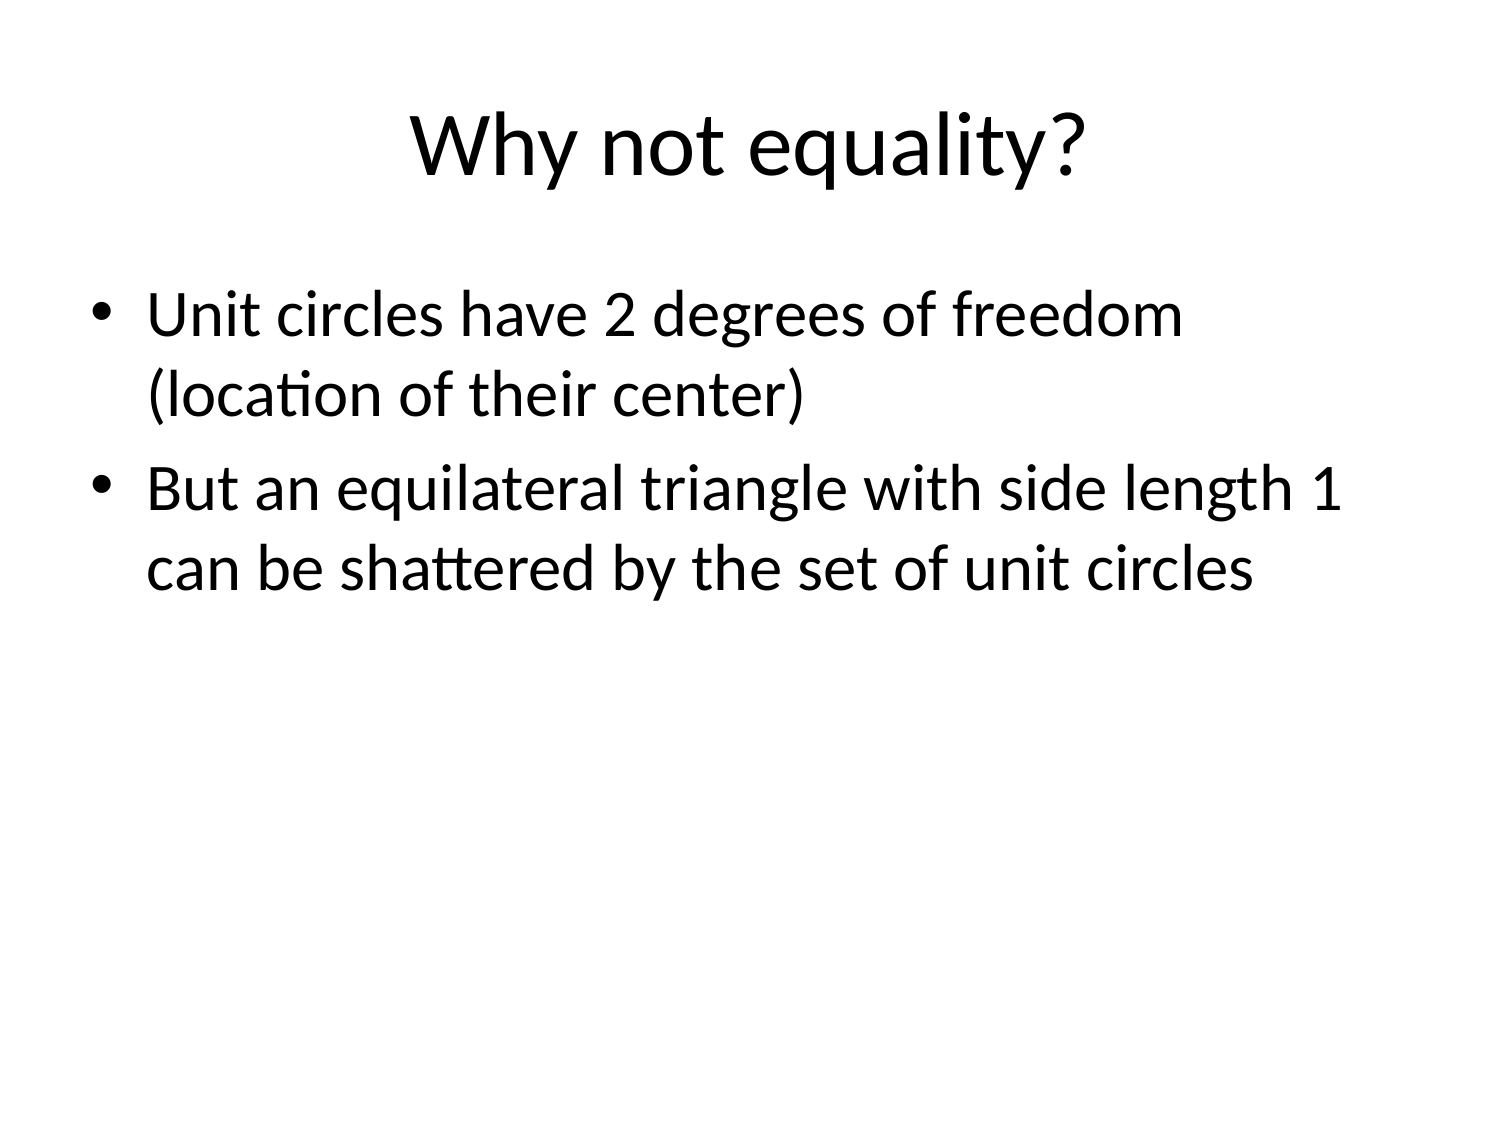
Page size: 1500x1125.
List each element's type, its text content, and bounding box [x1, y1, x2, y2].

list Unit circles have 2 degrees of freedom (location of their center) But an equilateral triangle with side length 1 can be shattered by the set of unit circles [75, 262, 1425, 1005]
title Why not equality? [75, 45, 1425, 233]
